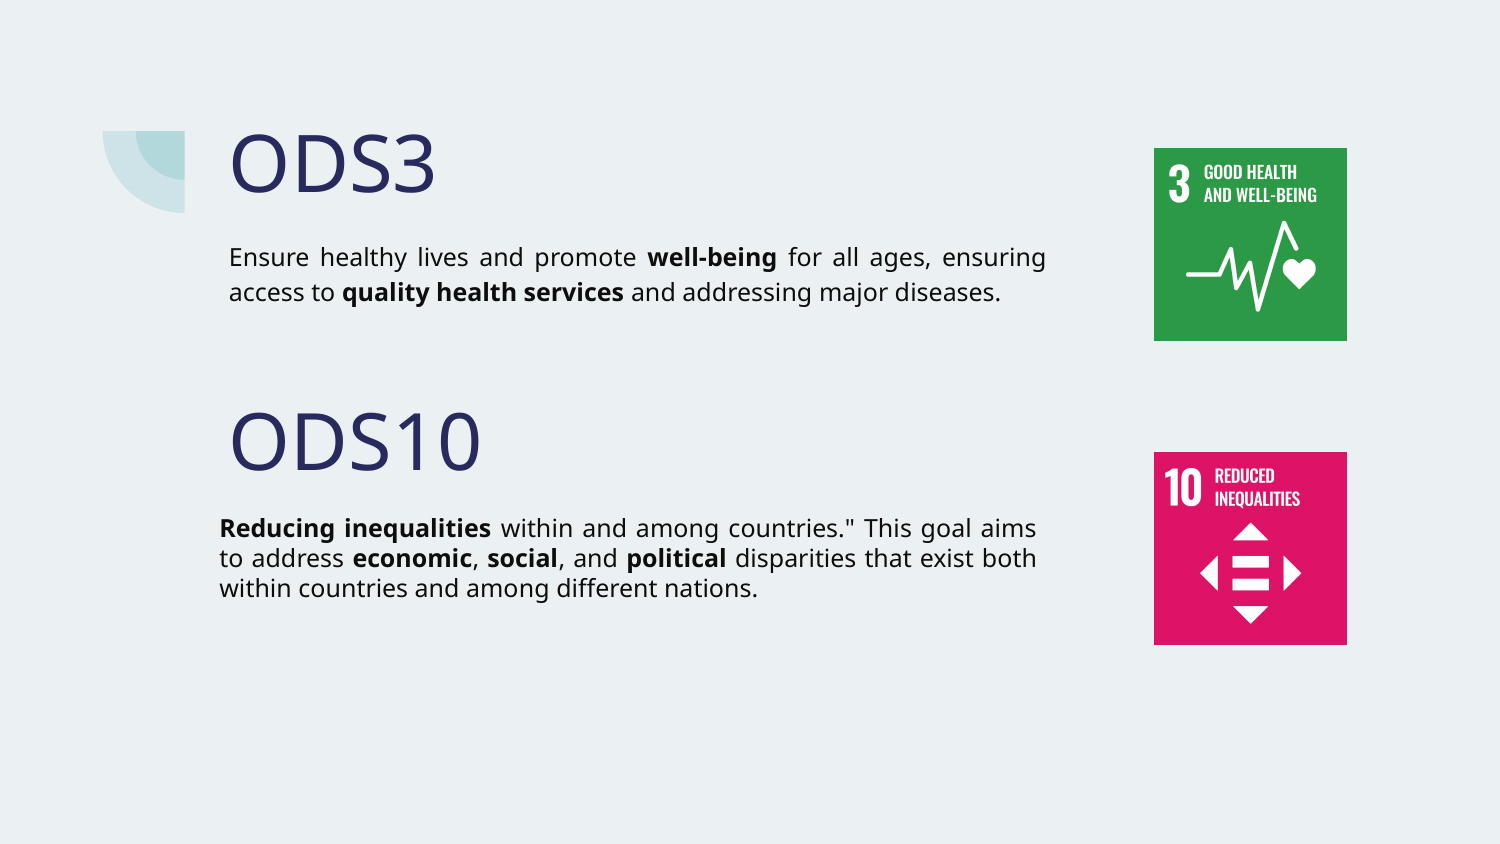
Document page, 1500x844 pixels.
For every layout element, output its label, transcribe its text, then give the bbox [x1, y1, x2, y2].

picture [1154, 452, 1348, 645]
title ODS3 [213, 98, 1368, 194]
list Ensure healthy lives and promote well-being for all ages, ensuring access to quality health services and addressing major diseases. [213, 222, 1062, 318]
title ODS10 [213, 376, 1368, 498]
picture [1154, 148, 1348, 341]
text_box Reducing inequalities within and among countries." This goal aims to address economic, social, and political disparities that exist both within countries and among different nations. [204, 497, 1053, 618]
